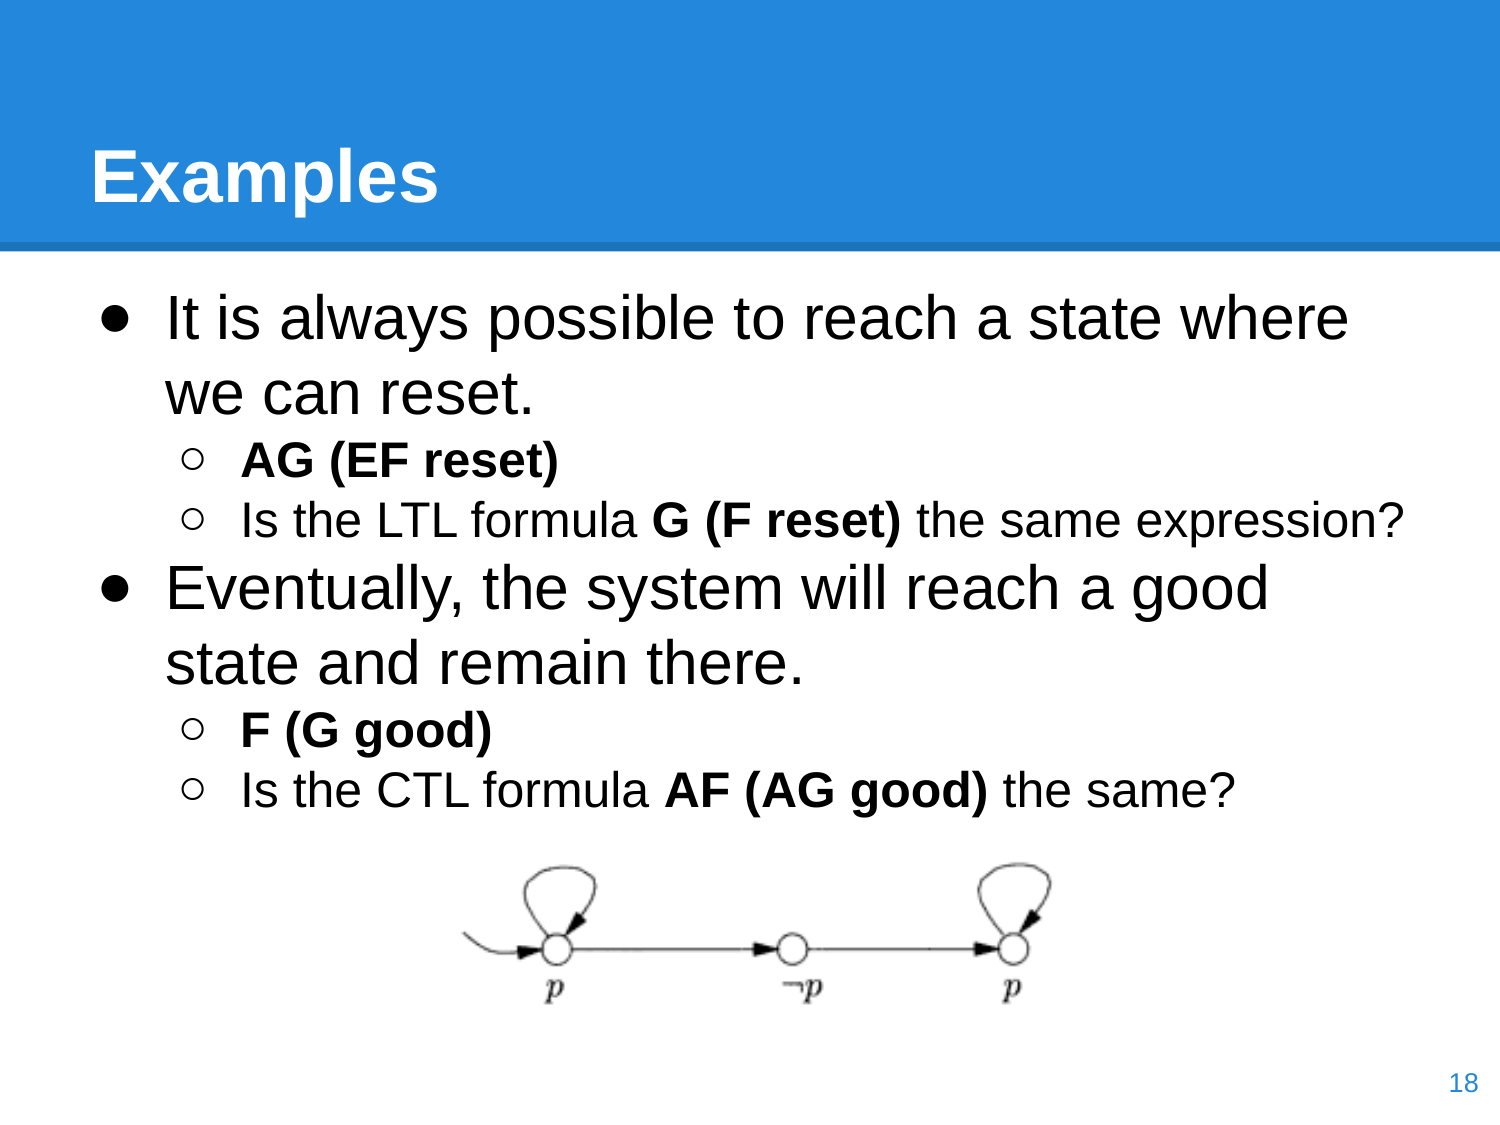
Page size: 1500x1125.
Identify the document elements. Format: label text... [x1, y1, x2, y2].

list It is always possible to reach a state where we can reset. AG (EF reset) Is the LTL formula G (F reset) the same expression? Eventually, the system will reach a good state and remain there. F (G good) Is the CTL formula AF (AG good) the same? [75, 262, 1425, 1078]
title Examples [75, 45, 1425, 233]
picture [432, 836, 1084, 1025]
slide_number ‹#› [1403, 1038, 1494, 1125]
